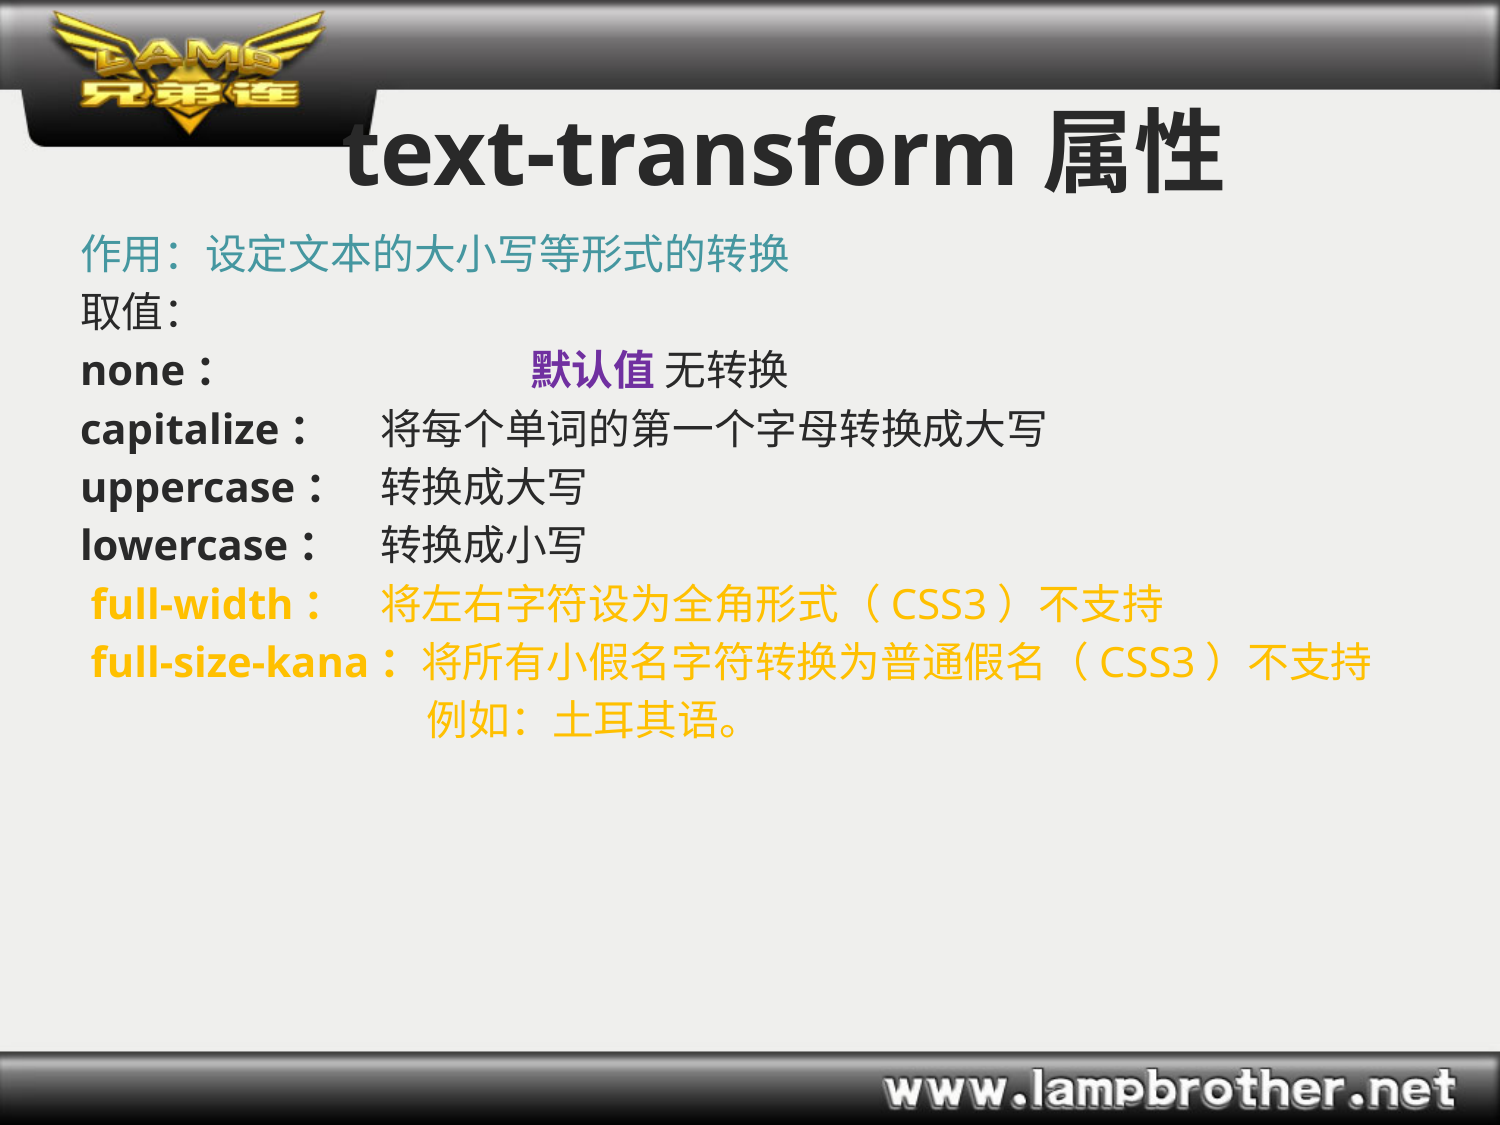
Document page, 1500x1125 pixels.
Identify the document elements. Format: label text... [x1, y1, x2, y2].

picture [0, 0, 1500, 1125]
list 作用：设定文本的大小写等形式的转换 取值： none： 默认值 无转换 capitalize： 将每个单词的第一个字母转换成大写 uppercase： 转换成大写 lowercase： 转换成小写 full-width： 将左右字符设为全角形式（CSS3）不支持 full-size-kana：将所有小假名字符转换为普通假名（CSS3）不支持 例如：土耳其语。 [64, 219, 1415, 1059]
title text-transform属性 [108, 54, 1459, 243]
